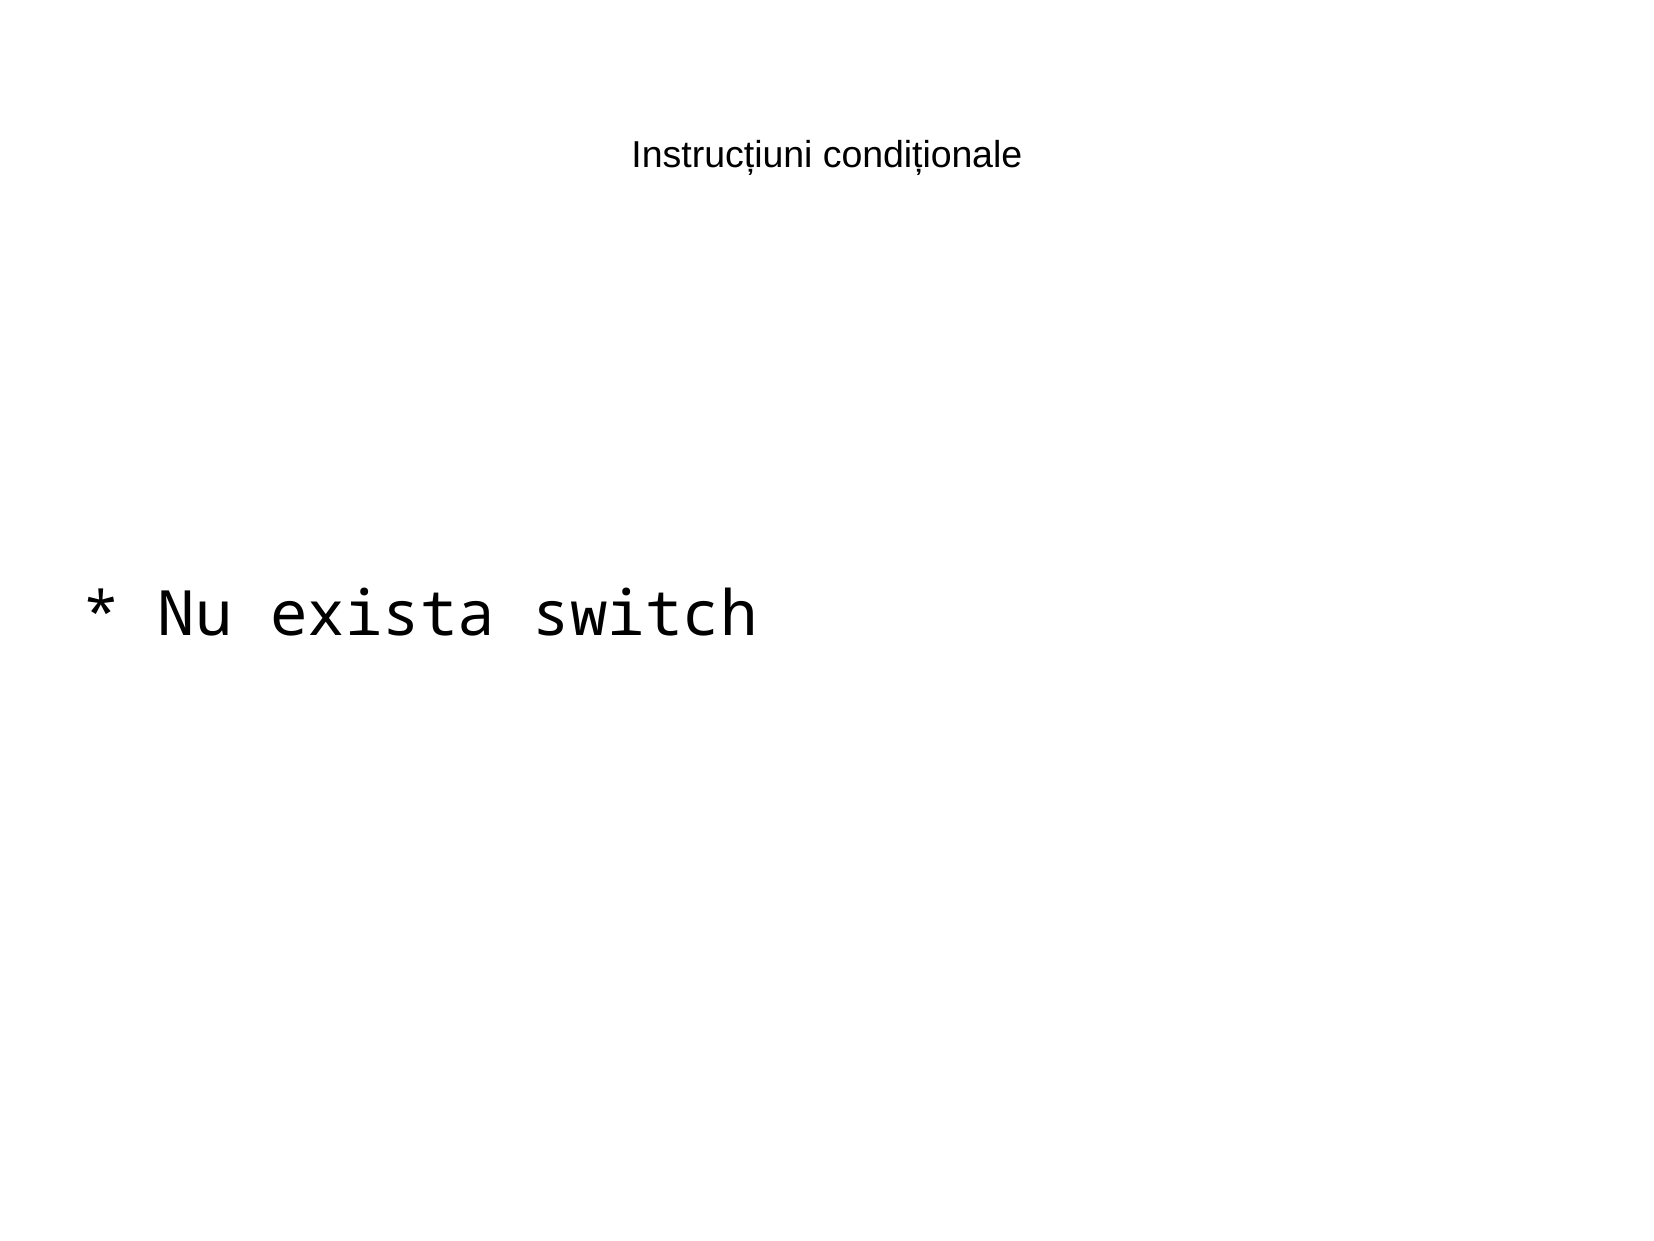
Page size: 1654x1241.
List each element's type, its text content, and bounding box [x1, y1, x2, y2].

text_box Instrucțiuni condiționale [82, 49, 1571, 257]
text_box >>> print b impar >>> if True and (any([False, 0, None, 1]) or 0): ... print all([1, 2, 3, False]) ... False >>> * Nu exista switch [82, 290, 1605, 1170]
